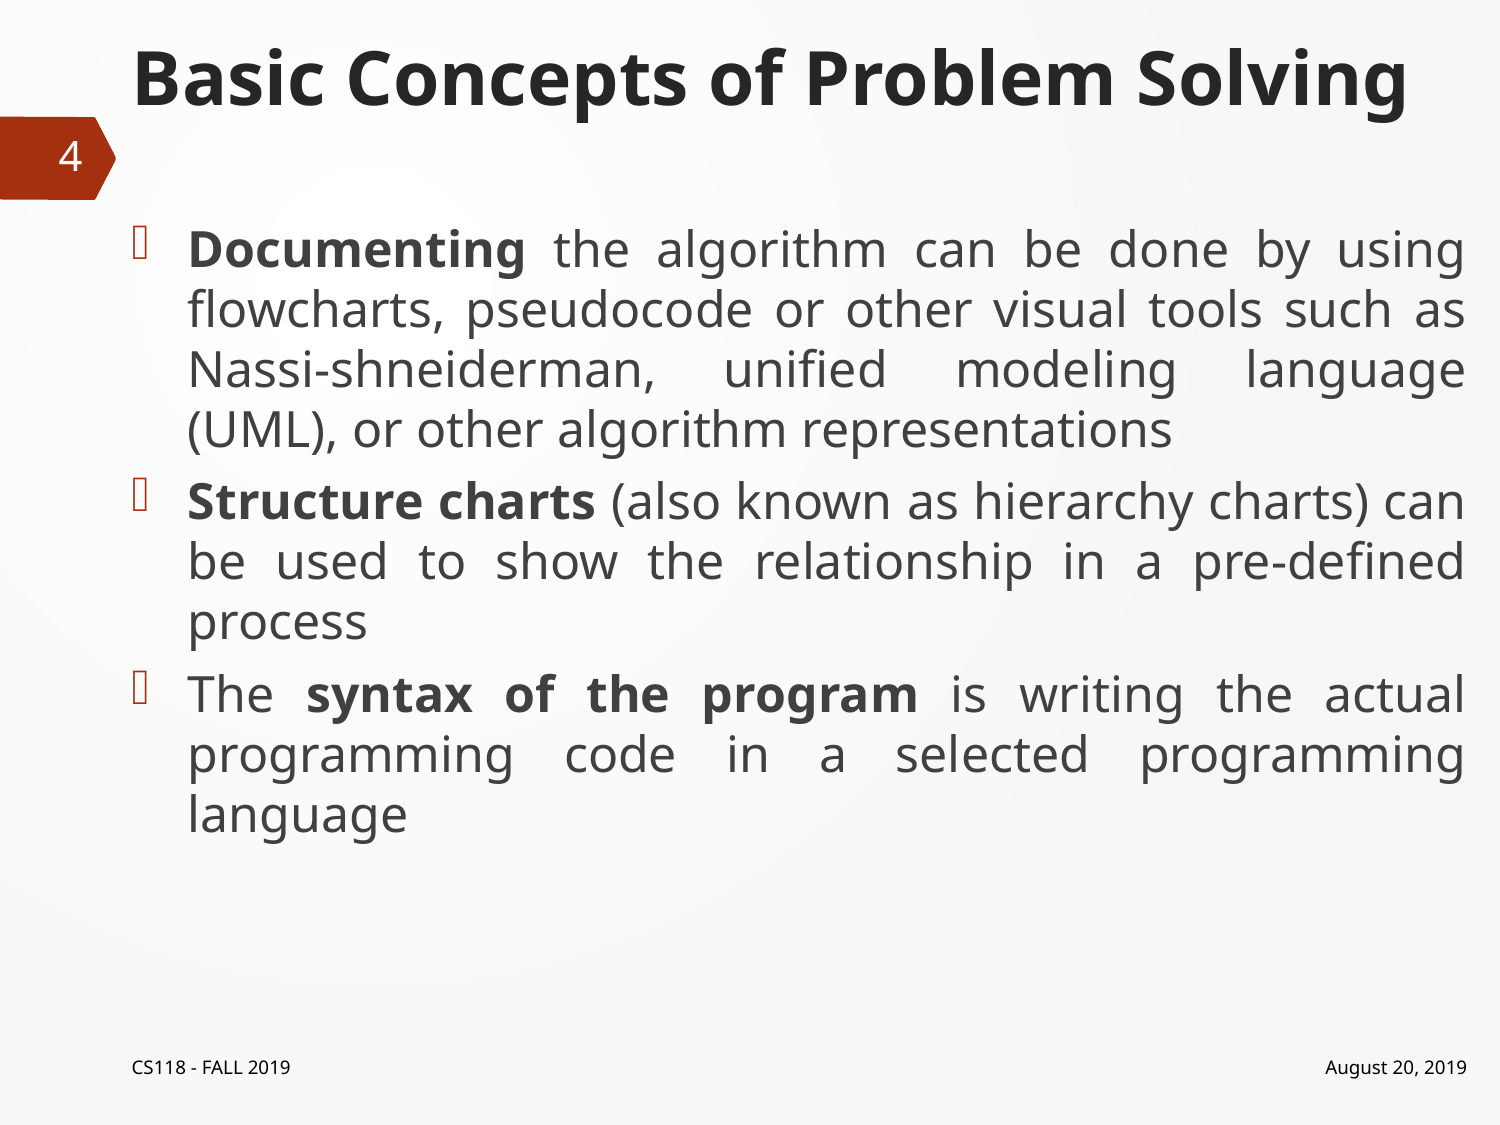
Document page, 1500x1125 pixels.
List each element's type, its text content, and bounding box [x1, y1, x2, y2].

title Basic Concepts of Problem Solving [116, 23, 1483, 158]
slide_number 4 [1, 128, 98, 189]
footer CS118 - FALL 2019 [116, 1037, 1139, 1098]
list Documenting the algorithm can be done by using flowcharts, pseudocode or other visual tools such as Nassi-shneiderman, unified modeling language (UML), or other algorithm representations Structure charts (also known as hierarchy charts) can be used to show the relationship in a pre-defined process The syntax of the program is writing the actual programming code in a selected programming language [116, 210, 1483, 1029]
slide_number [1260, 1037, 1483, 1098]
